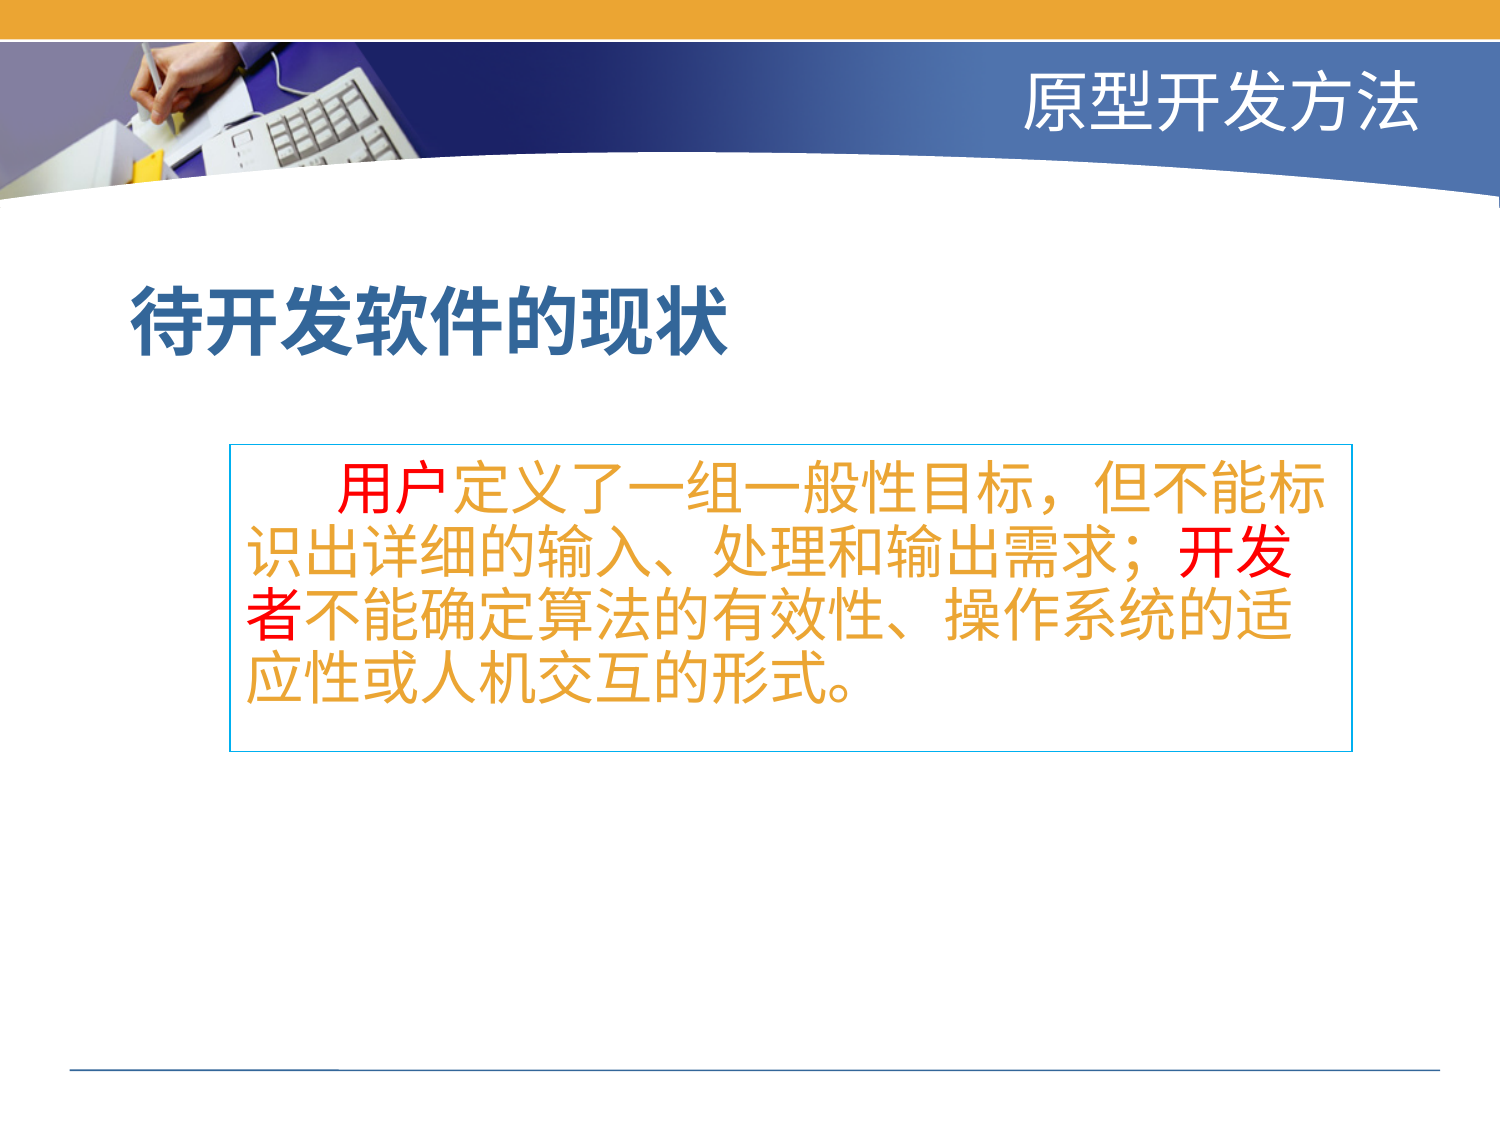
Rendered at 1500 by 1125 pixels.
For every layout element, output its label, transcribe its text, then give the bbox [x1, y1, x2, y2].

list 用户定义了一组一般性目标，但不能标识出详细的输入、处理和输出需求；开发者不能确定算法的有效性、操作系统的适应性或人机交互的形式。 [229, 444, 1353, 752]
text_box 待开发软件的现状 [114, 266, 745, 372]
title 原型开发方法 [412, 49, 1438, 151]
picture [0, 42, 1500, 199]
